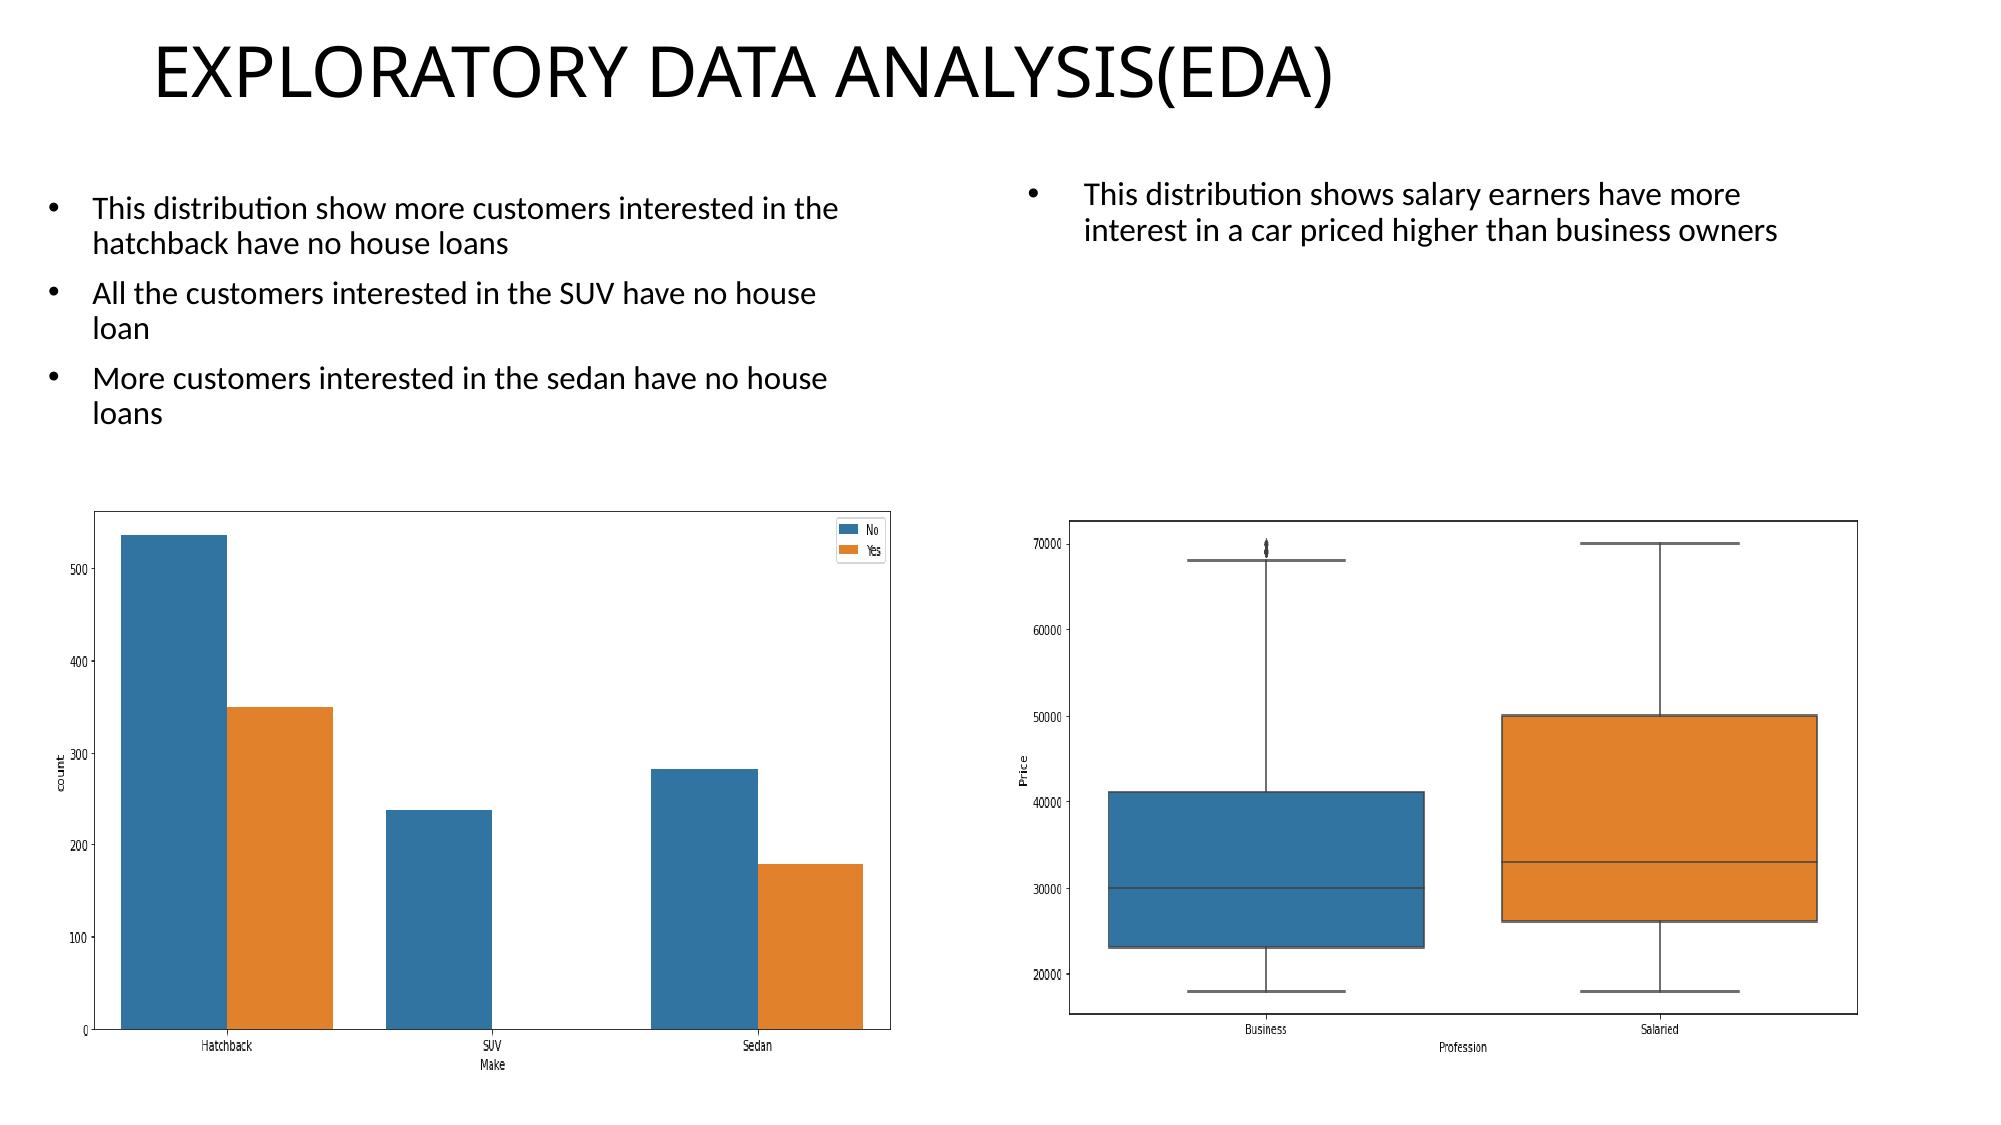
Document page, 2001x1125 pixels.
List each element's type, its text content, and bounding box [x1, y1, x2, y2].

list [49, 503, 896, 1081]
list This distribution show more customers interested in the hatchback have no house loans All the customers interested in the SUV have no house loan More customers interested in the sedan have no house loans [33, 183, 880, 441]
list This distribution shows salary earners have more interest in a car priced higher than business owners [1012, 169, 1863, 411]
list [1012, 513, 1863, 1063]
title EXPLORATORY DATA ANALYSIS(EDA) [137, 29, 1863, 121]
